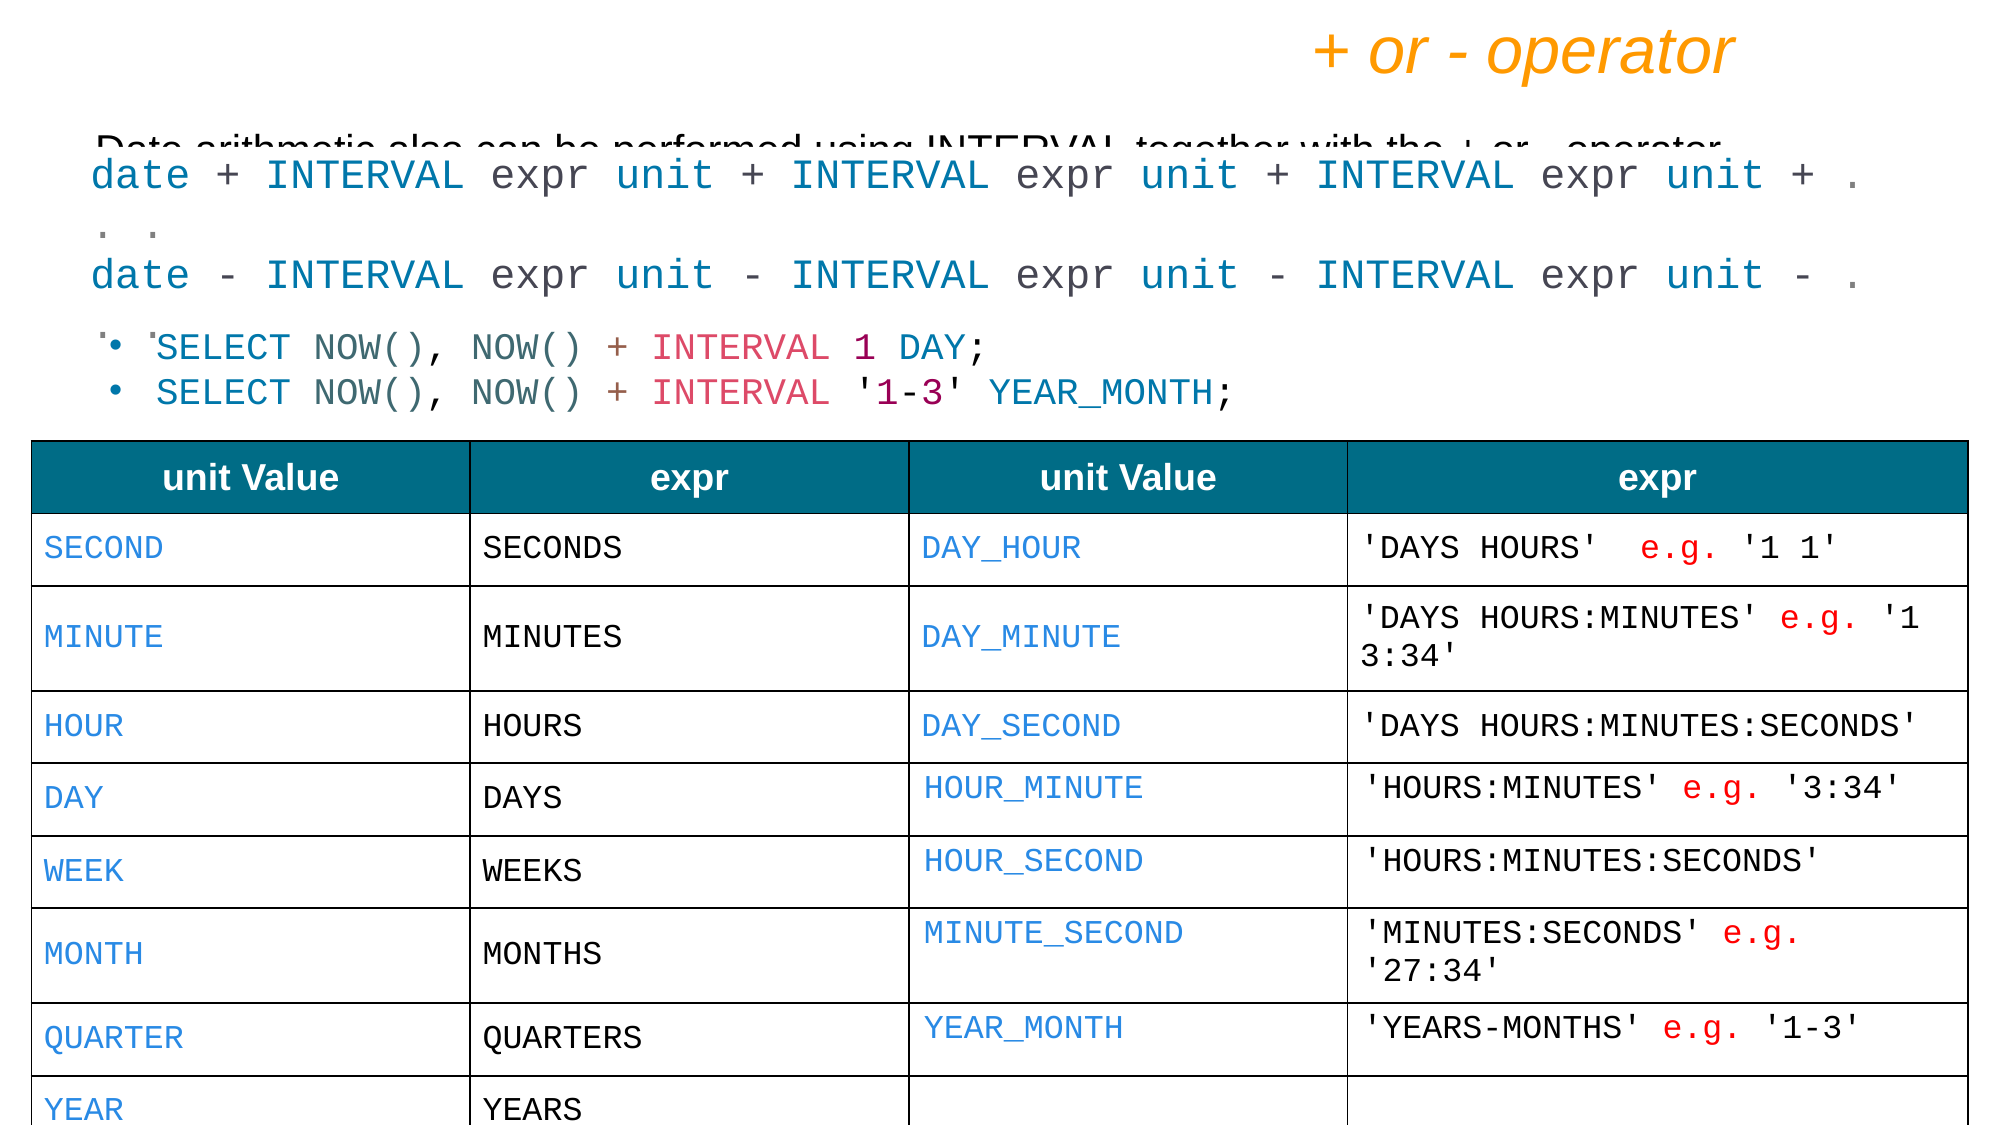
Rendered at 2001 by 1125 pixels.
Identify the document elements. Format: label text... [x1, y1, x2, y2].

table_cell MONTH [32, 909, 469, 1002]
table_cell DAY_MINUTE [910, 587, 1347, 690]
text_box + or - operator [249, 0, 1750, 95]
table_cell DAY_HOUR [910, 514, 1347, 585]
table_cell MONTHS [471, 909, 908, 1002]
table_header unit Value [32, 442, 469, 513]
table_cell WEEKS [471, 837, 908, 907]
table_cell 'DAYS HOURS:MINUTES' e.g. '1 3:34' [1348, 587, 1967, 690]
table_header expr [471, 442, 908, 513]
table_cell MINUTES [471, 587, 908, 690]
table_cell YEAR [32, 1077, 469, 1125]
table_cell HOURS [471, 692, 908, 762]
table_cell DAY_SECOND [910, 692, 1347, 762]
table_cell DAY [32, 764, 469, 835]
table_cell 'DAYS HOURS:MINUTES:SECONDS' [1348, 692, 1967, 762]
table_cell QUARTER [32, 1004, 469, 1075]
table_cell YEARS [471, 1077, 908, 1125]
table_cell YEAR_MONTH [910, 1004, 1347, 1075]
table_cell MINUTE [32, 587, 469, 690]
table_cell HOUR [32, 692, 469, 762]
text_box Date arithmetic also can be performed using INTERVAL together with the + or - operator [80, 115, 1920, 180]
table_cell 'HOURS:MINUTES' e.g. '3:34' [1348, 764, 1967, 835]
table_cell HOUR_MINUTE [910, 764, 1347, 835]
table_cell SECOND [32, 514, 469, 585]
text_box date + INTERVAL expr unit + INTERVAL expr unit + INTERVAL expr unit + . . . date - INTERVAL expr unit - INTERVAL expr unit - INTERVAL expr unit - . . . [90, 146, 1886, 372]
table_cell [910, 1077, 1347, 1125]
table_cell QUARTERS [471, 1004, 908, 1075]
table_cell HOUR_SECOND [910, 837, 1347, 907]
table_cell 'MINUTES:SECONDS' e.g. '27:34' [1348, 909, 1967, 1002]
table_cell [1348, 1077, 1967, 1125]
table_cell WEEK [32, 837, 469, 907]
table_cell MINUTE_SECOND [910, 909, 1347, 1002]
table_header unit Value [910, 442, 1347, 513]
table_cell 'YEARS-MONTHS' e.g. '1-3' [1348, 1004, 1967, 1075]
table_cell DAYS [471, 764, 908, 835]
table_cell 'DAYS HOURS' e.g. '1 1' [1348, 514, 1967, 585]
table_cell 'HOURS:MINUTES:SECONDS' [1348, 837, 1967, 907]
text_box SELECT NOW(), NOW() + INTERVAL 1 DAY; SELECT NOW(), NOW() + INTERVAL '1-3' YEAR_MONTH; [94, 314, 1525, 420]
table_header expr [1348, 442, 1967, 513]
table_cell SECONDS [471, 514, 908, 585]
